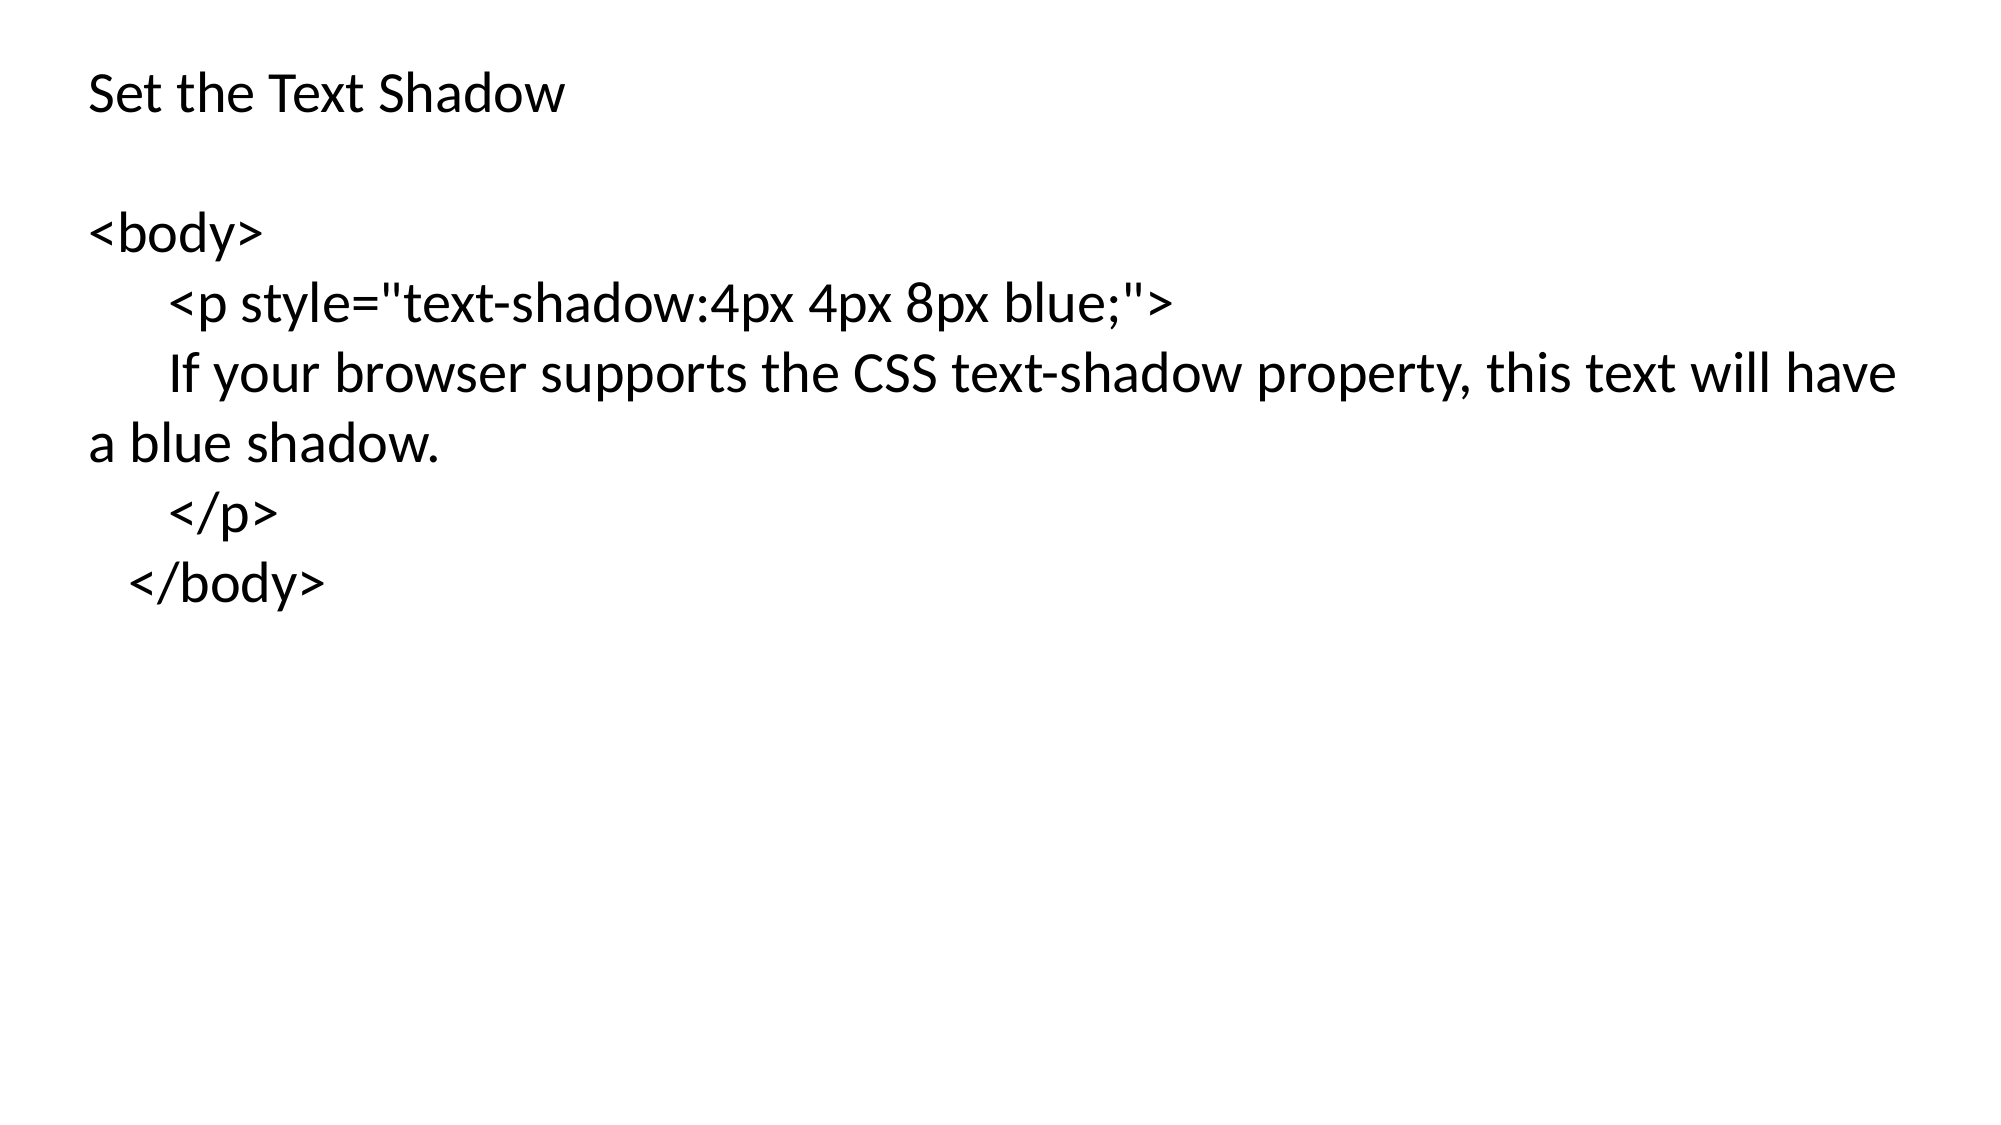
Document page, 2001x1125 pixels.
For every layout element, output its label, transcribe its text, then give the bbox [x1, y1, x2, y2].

text_box Set the Text Shadow <body> <p style="text-shadow:4px 4px 8px blue;"> If your browser supports the CSS text-shadow property, this text will have a blue shadow. </p> </body> [73, 46, 1941, 622]
